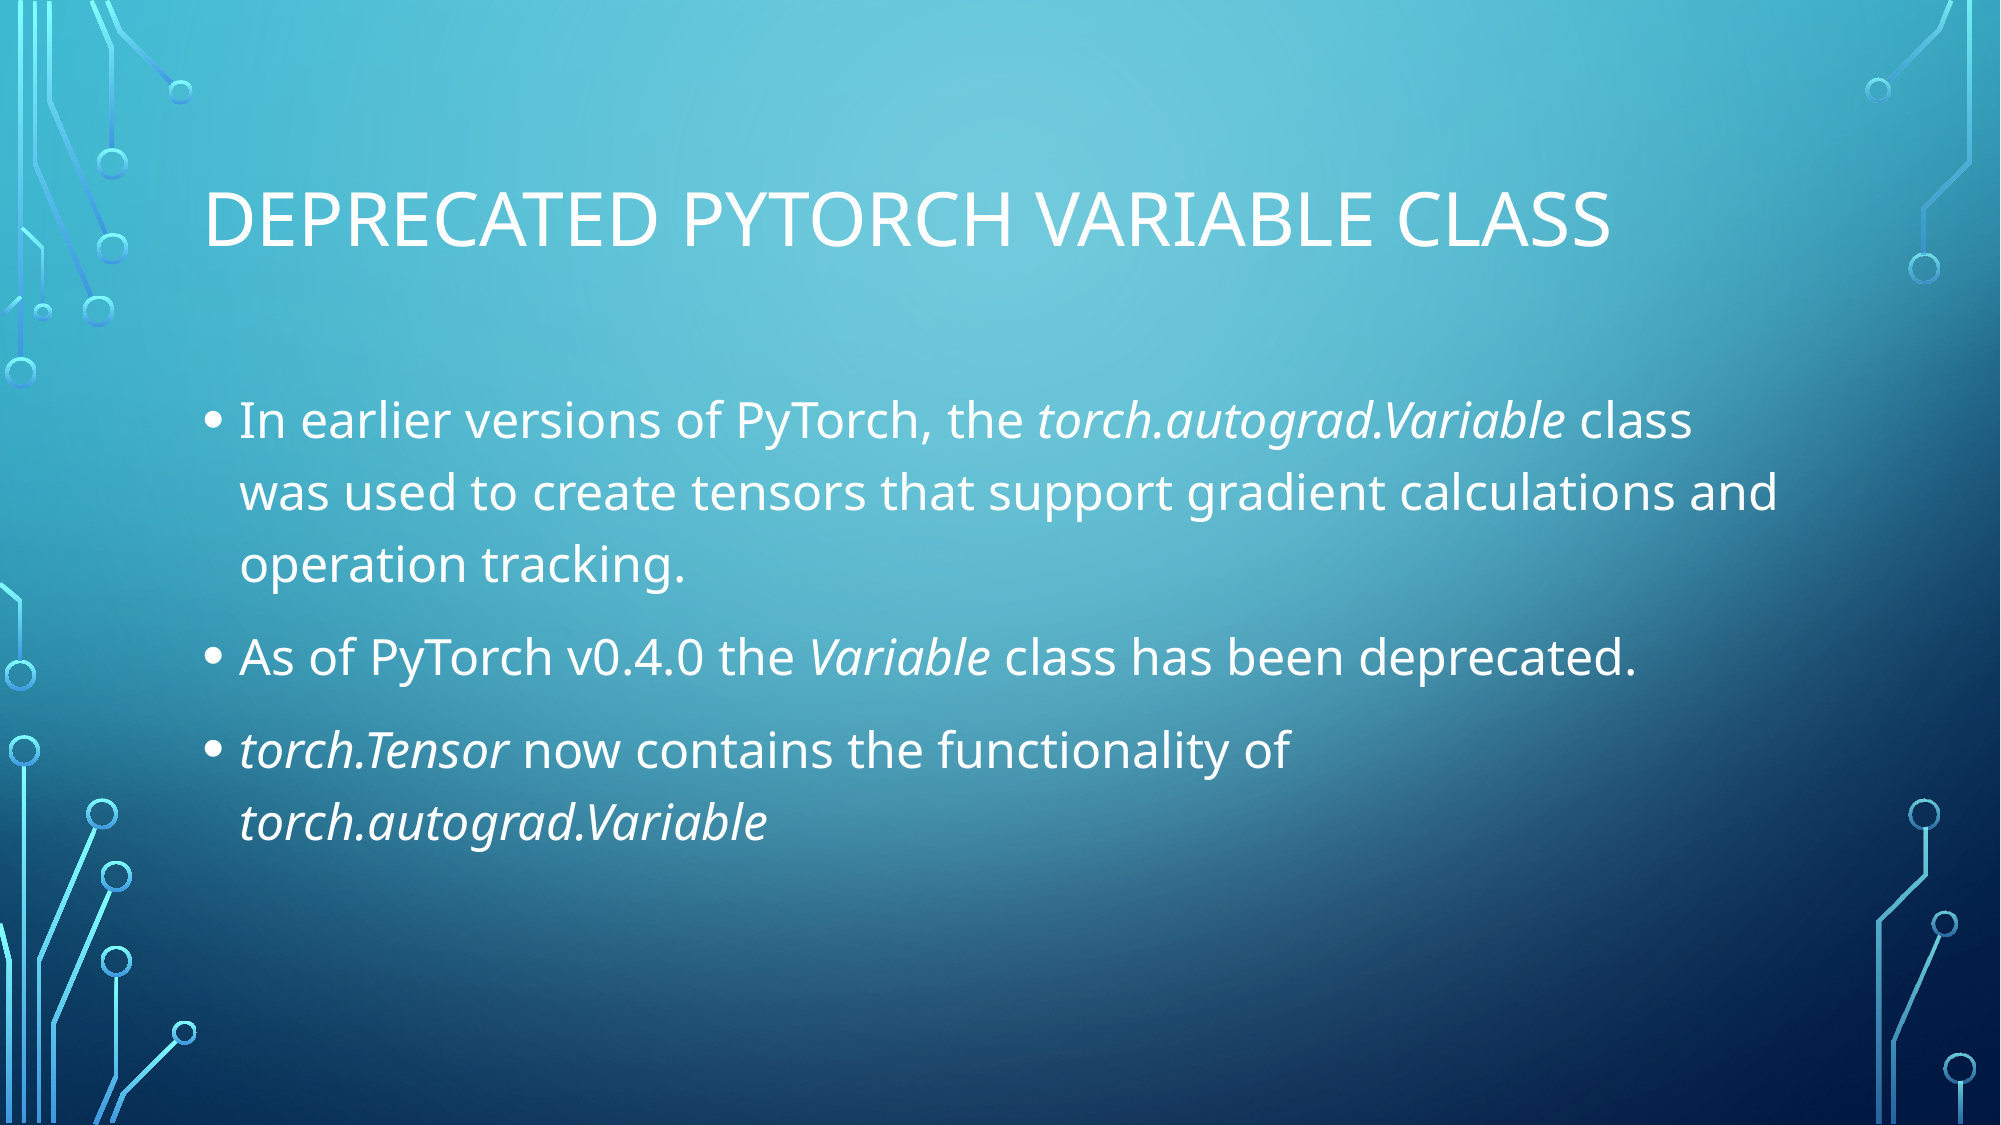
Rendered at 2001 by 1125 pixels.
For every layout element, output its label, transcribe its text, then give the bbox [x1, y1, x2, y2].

list In earlier versions of PyTorch, the torch.autograd.Variable class was used to create tensors that support gradient calculations and operation tracking. As of PyTorch v0.4.0 the Variable class has been deprecated. torch.Tensor now contains the functionality of torch.autograd.Variable [187, 369, 1813, 950]
title Deprecated pytorch Variable Class [187, 101, 1813, 344]
